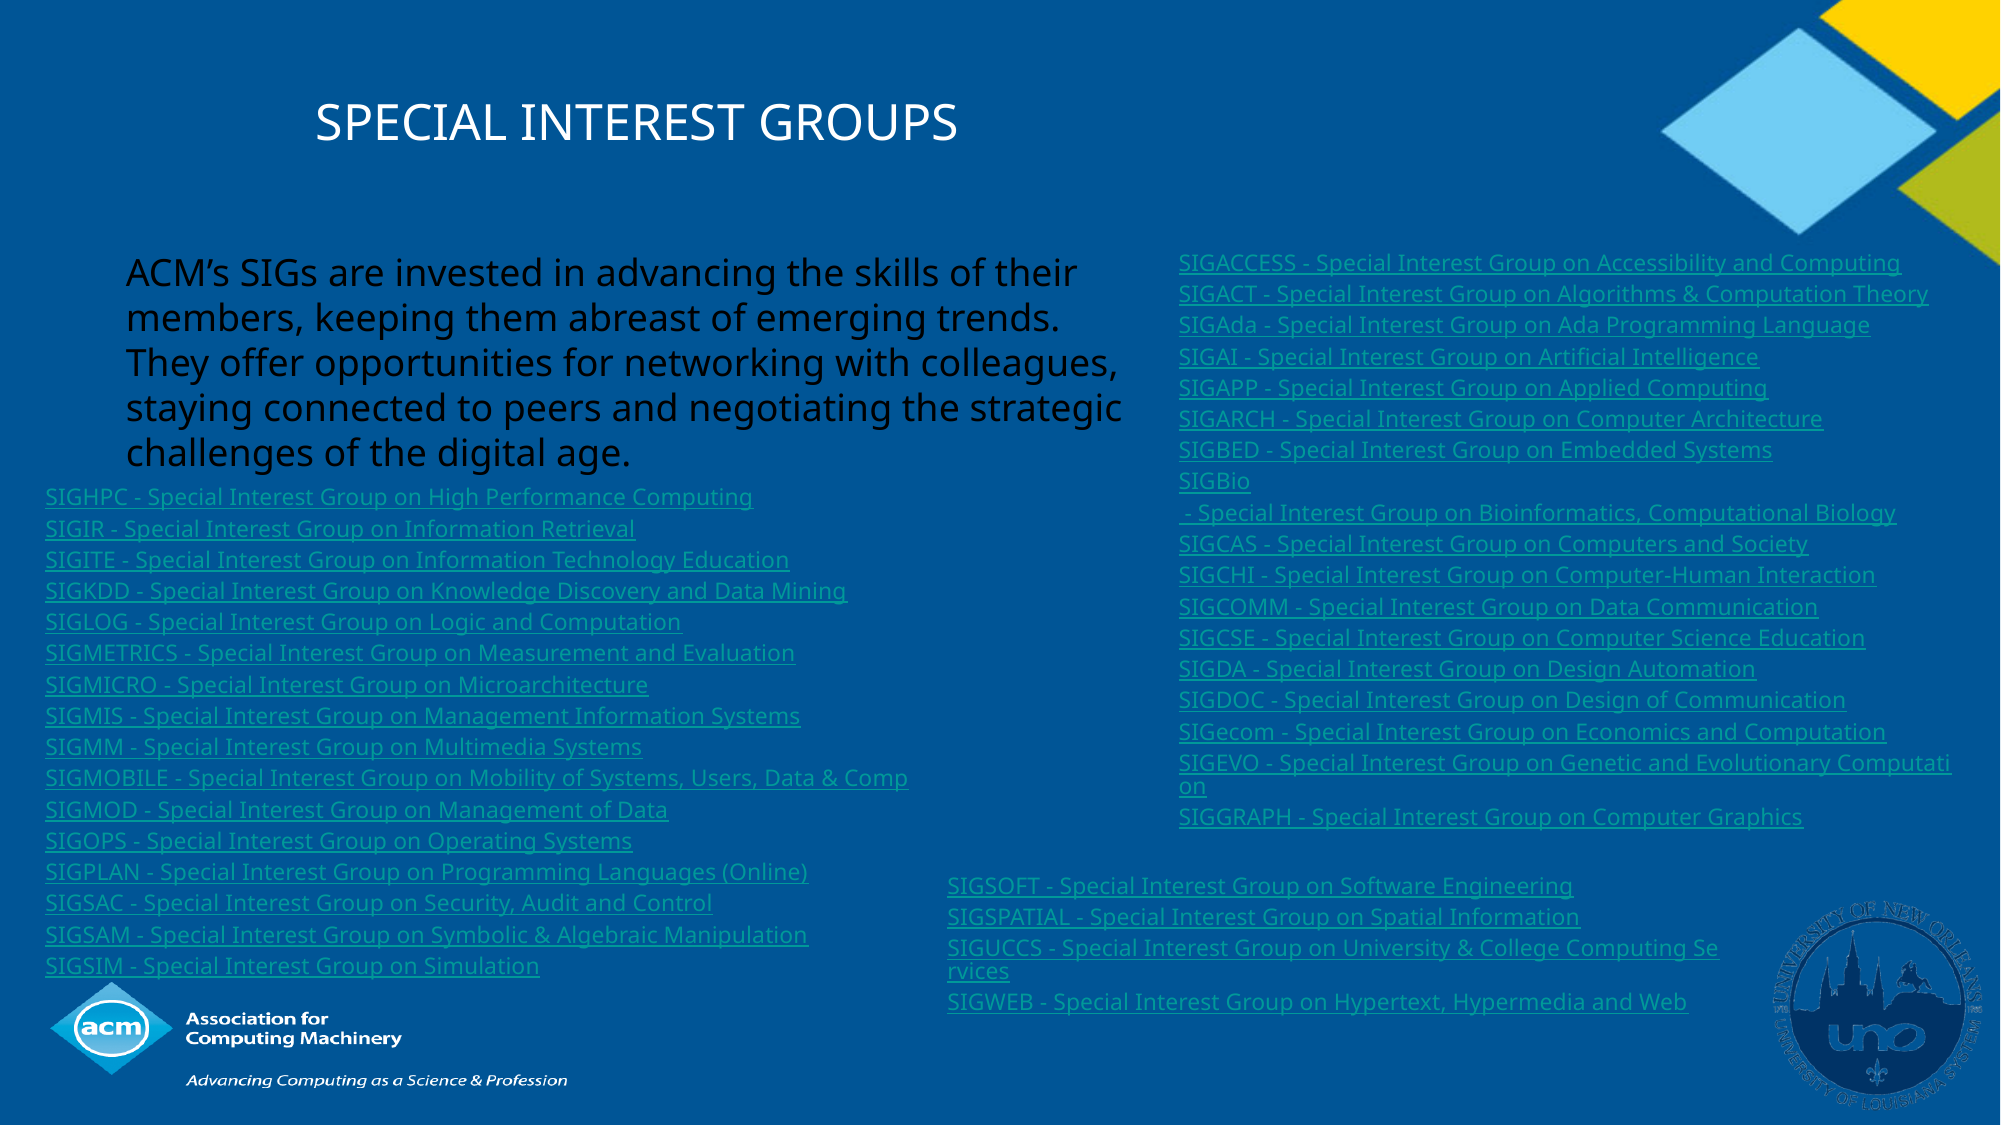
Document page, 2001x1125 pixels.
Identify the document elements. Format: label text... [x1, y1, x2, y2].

text_box SIGACCESS - Special Interest Group on Accessibility and Computing SIGACT - Special Interest Group on Algorithms & Computation Theory SIGAda - Special Interest Group on Ada Programming Language SIGAI - Special Interest Group on Artificial Intelligence SIGAPP - Special Interest Group on Applied Computing SIGARCH - Special Interest Group on Computer Architecture SIGBED - Special Interest Group on Embedded Systems SIGBio - Special Interest Group on Bioinformatics, Computational Biology SIGCAS - Special Interest Group on Computers and Society SIGCHI - Special Interest Group on Computer-Human Interaction SIGCOMM - Special Interest Group on Data Communication SIGCSE - Special Interest Group on Computer Science Education SIGDA - Special Interest Group on Design Automation SIGDOC - Special Interest Group on Design of Communication SIGecom - Special Interest Group on Economics and Computation SIGEVO - Special Interest Group on Genetic and Evolutionary Computation SIGGRAPH - Special Interest Group on Computer Graphics [1163, 241, 1970, 819]
title SPECIAL INTEREST GROUPS [0, 0, 1275, 242]
picture [0, 0, 2001, 1125]
text_box ACM’s SIGs are invested in advancing the skills of their members, keeping them abreast of emerging trends. They offer opportunities for networking with colleagues, staying connected to peers and negotiating the strategic challenges of the digital age. [111, 241, 1163, 447]
text_box SIGSOFT - Special Interest Group on Software Engineering SIGSPATIAL - Special Interest Group on Spatial Information SIGUCCS - Special Interest Group on University & College Computing Services SIGWEB - Special Interest Group on Hypertext, Hypermedia and Web [932, 863, 1739, 1004]
text_box SIGHPC - Special Interest Group on High Performance Computing SIGIR - Special Interest Group on Information Retrieval SIGITE - Special Interest Group on Information Technology Education SIGKDD - Special Interest Group on Knowledge Discovery and Data Mining SIGLOG - Special Interest Group on Logic and Computation SIGMETRICS - Special Interest Group on Measurement and Evaluation SIGMICRO - Special Interest Group on Microarchitecture SIGMIS - Special Interest Group on Management Information Systems SIGMM - Special Interest Group on Multimedia Systems SIGMOBILE - Special Interest Group on Mobility of Systems, Users, Data & Comp SIGMOD - Special Interest Group on Management of Data SIGOPS - Special Interest Group on Operating Systems SIGPLAN - Special Interest Group on Programming Languages (Online) SIGSAC - Special Interest Group on Security, Audit and Control SIGSAM - Special Interest Group on Symbolic & Algebraic Manipulation SIGSIM - Special Interest Group on Simulation [30, 447, 1183, 991]
